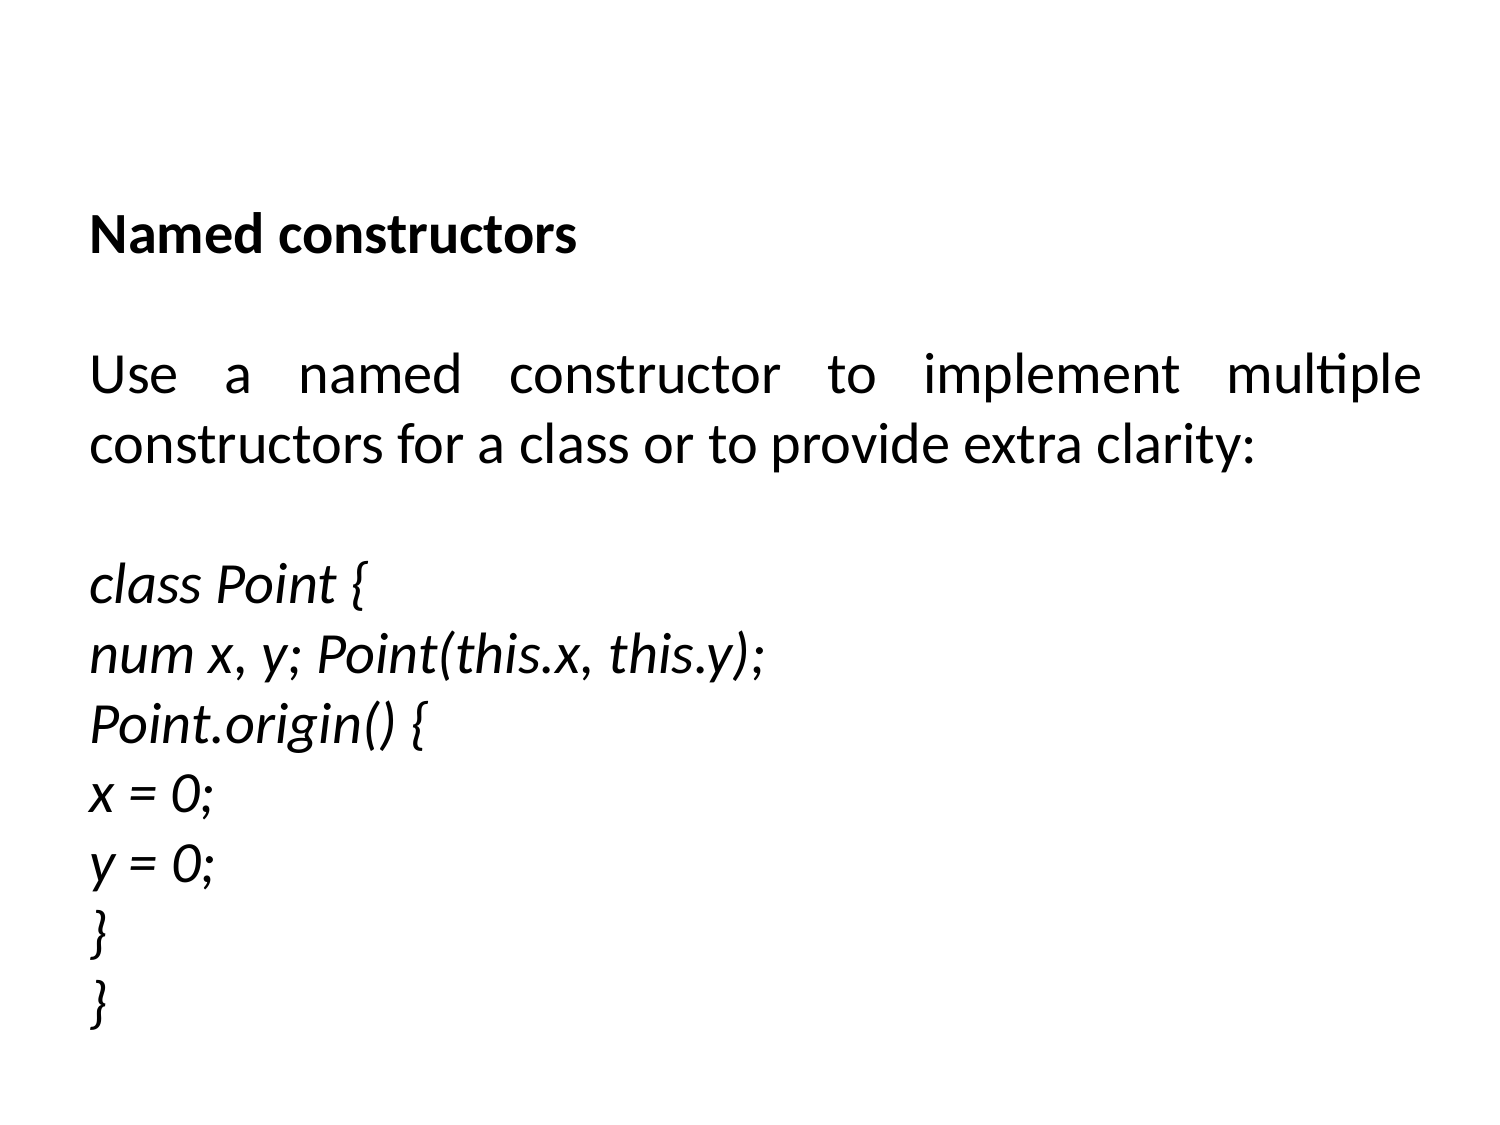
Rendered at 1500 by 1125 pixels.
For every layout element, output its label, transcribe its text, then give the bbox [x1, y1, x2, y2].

text_box Named constructors Use a named constructor to implement multiple constructors for a class or to provide extra clarity: class Point { num x, y; Point(this.x, this.y); Point.origin() { x = 0; y = 0; } } [74, 187, 1438, 1042]
